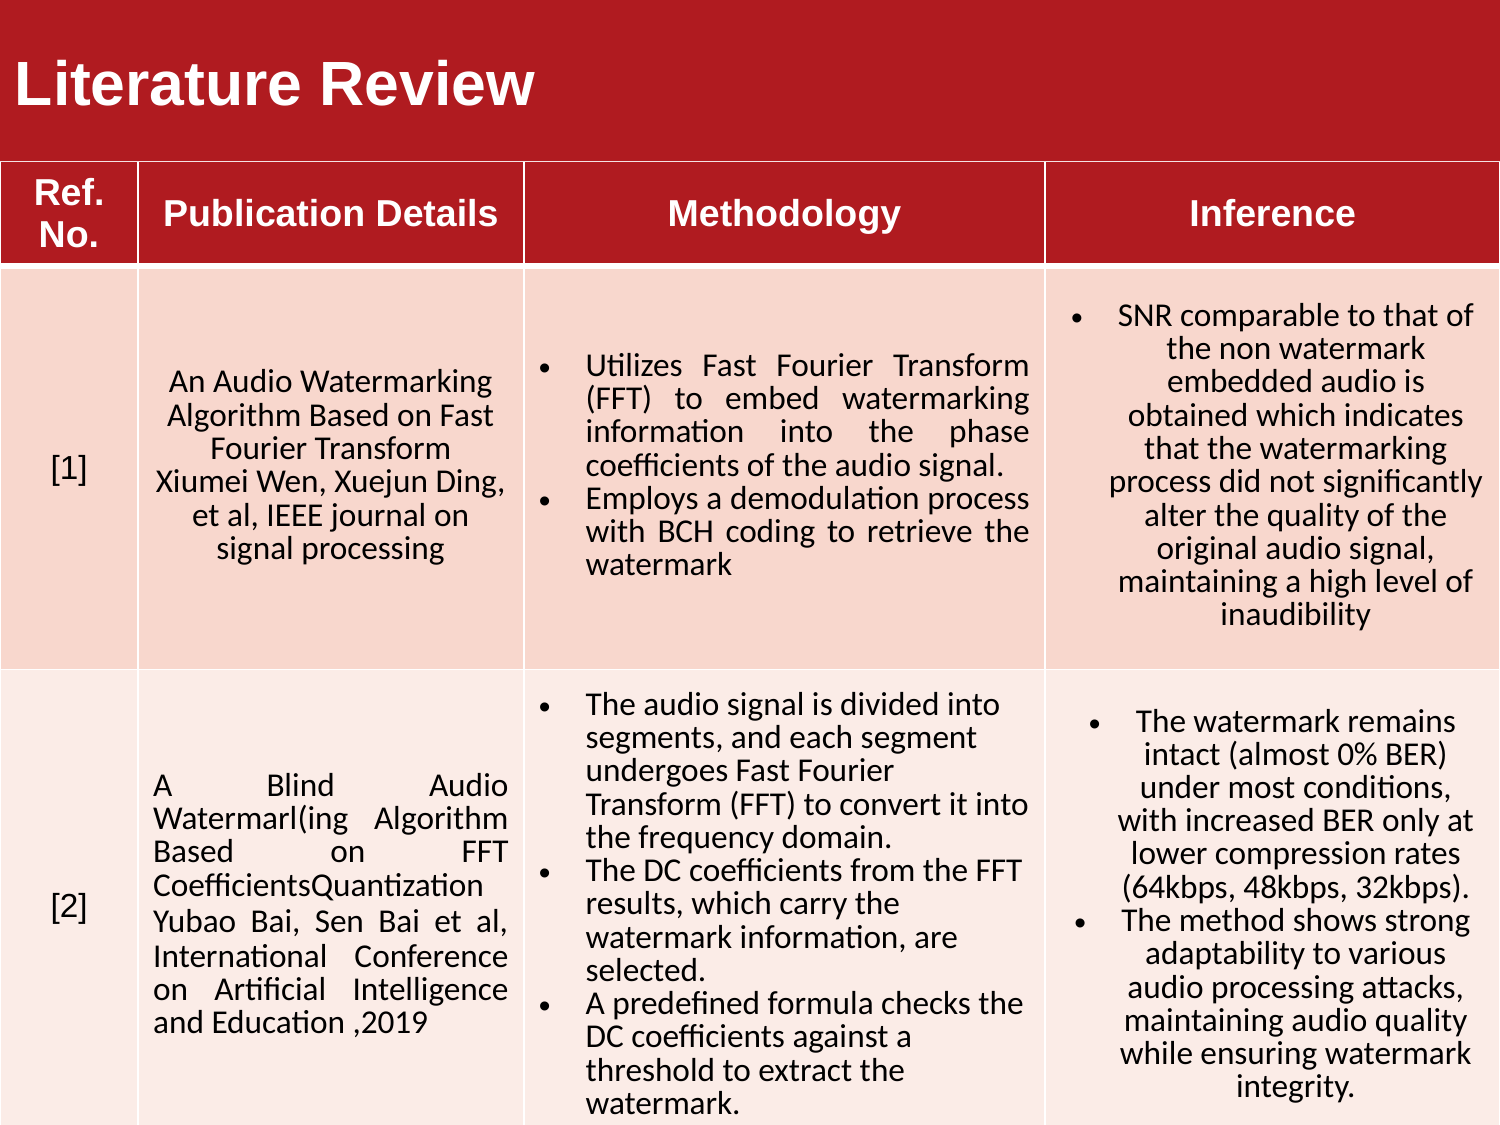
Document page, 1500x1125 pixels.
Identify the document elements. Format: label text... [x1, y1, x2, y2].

text_box Literature Review [0, 0, 1500, 162]
table_header Inference [1046, 162, 1499, 263]
table_cell The audio signal is divided into segments, and each segment undergoes Fast Fourier Transform (FFT) to convert it into the frequency domain. The DC coefficients from the FFT results, which carry the watermark information, are selected. A predefined formula checks the DC coefficients against a threshold to extract the watermark. [525, 670, 1044, 1125]
table_header Methodology [525, 162, 1044, 263]
table_cell The watermark remains intact (almost 0% BER) under most conditions, with increased BER only at lower compression rates (64kbps, 48kbps, 32kbps). The method shows strong adaptability to various audio processing attacks, maintaining audio quality while ensuring watermark integrity. [1046, 670, 1499, 1125]
table_cell [1] [1, 269, 137, 669]
table_cell An Audio Watermarking Algorithm Based on Fast Fourier Transform Xiumei Wen, Xuejun Ding, et al, IEEE journal on signal processing [139, 269, 523, 669]
table_cell SNR comparable to that of the non watermark embedded audio is obtained which indicates that the watermarking process did not significantly alter the quality of the original audio signal, maintaining a high level of inaudibility [1046, 269, 1499, 669]
table_cell [2] [1, 670, 137, 1125]
table_header Publication Details [139, 162, 523, 263]
table_cell Utilizes Fast Fourier Transform (FFT) to embed watermarking information into the phase coefficients of the audio signal. Employs a demodulation process with BCH coding to retrieve the watermark [525, 269, 1044, 669]
table_header Ref. No. [1, 162, 137, 263]
table_cell A Blind Audio Watermarl(ing Algorithm Based on FFT CoefficientsQuantization Yubao Bai, Sen Bai et al, International Conference on Artificial Intelligence and Education ,2019 [139, 670, 523, 1125]
